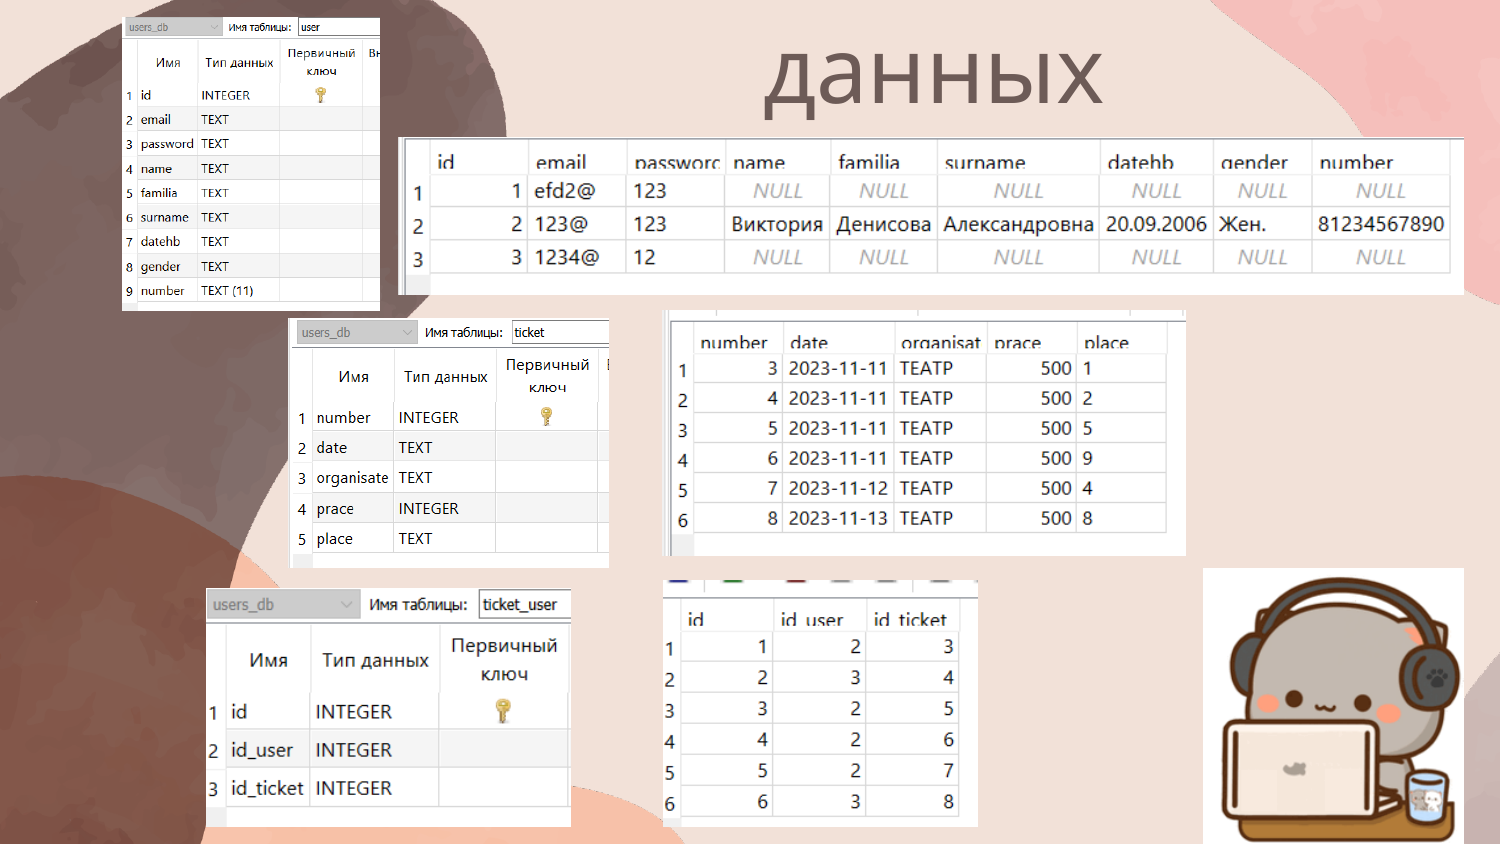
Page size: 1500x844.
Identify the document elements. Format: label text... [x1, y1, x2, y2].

title База данных [702, 19, 1120, 136]
picture [0, 0, 1500, 844]
